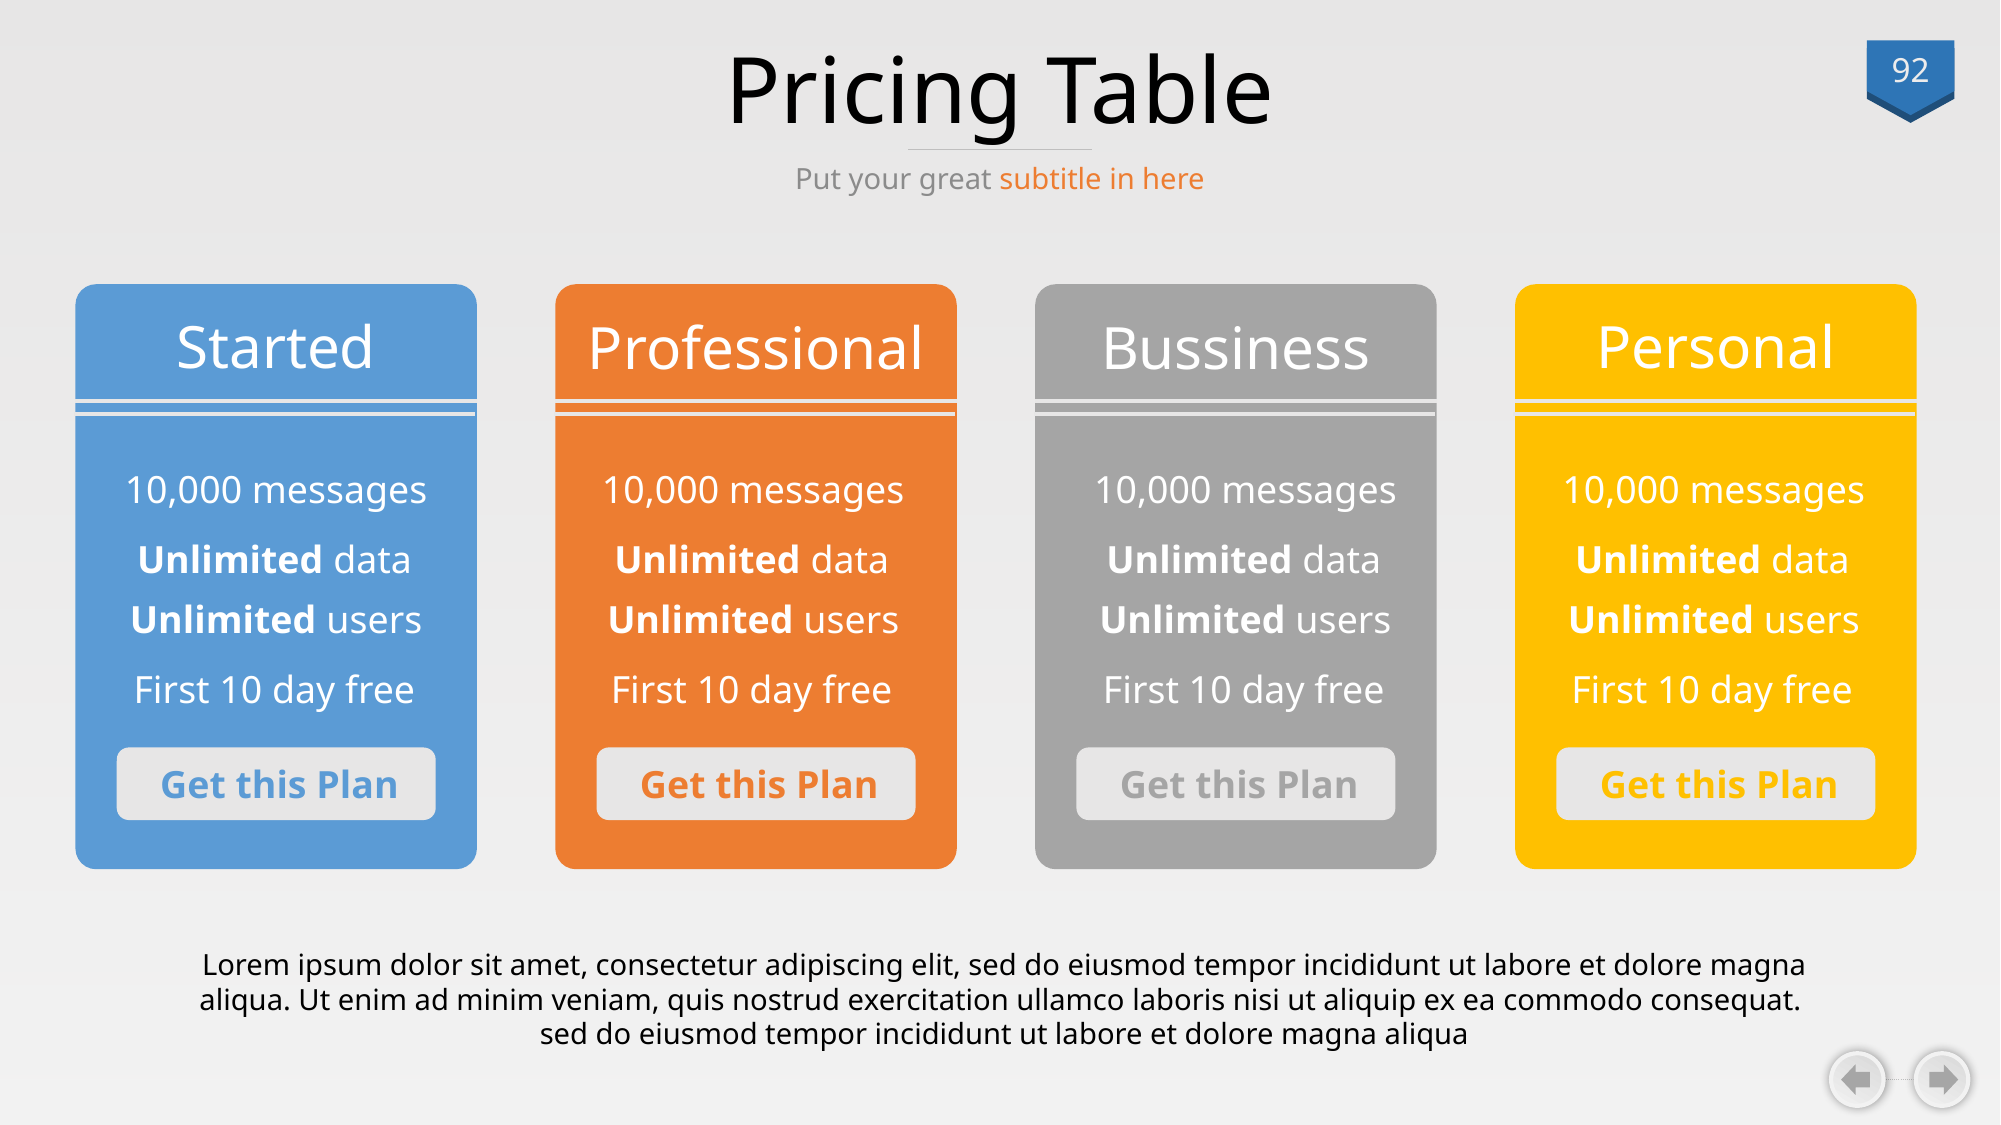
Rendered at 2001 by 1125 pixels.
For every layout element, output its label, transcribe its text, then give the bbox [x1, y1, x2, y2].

slide_number 92 [1852, 41, 1969, 102]
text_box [1513, 284, 1917, 870]
text_box Lorem ipsum dolor sit amet, consectetur adipiscing elit, sed do eiusmod tempor incididunt ut labore et dolore magna aliqua. Ut enim ad minim veniam, quis nostrud exercitation ullamco laboris nisi ut aliquip ex ea commodo consequat. sed do eiusmod tempor incididunt ut labore et dolore magna aliqua [169, 938, 1840, 1058]
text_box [1033, 284, 1437, 870]
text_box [553, 284, 957, 870]
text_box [73, 284, 477, 870]
footer Put your great subtitle in here [662, 147, 1338, 208]
title Pricing Table [385, 28, 1615, 160]
